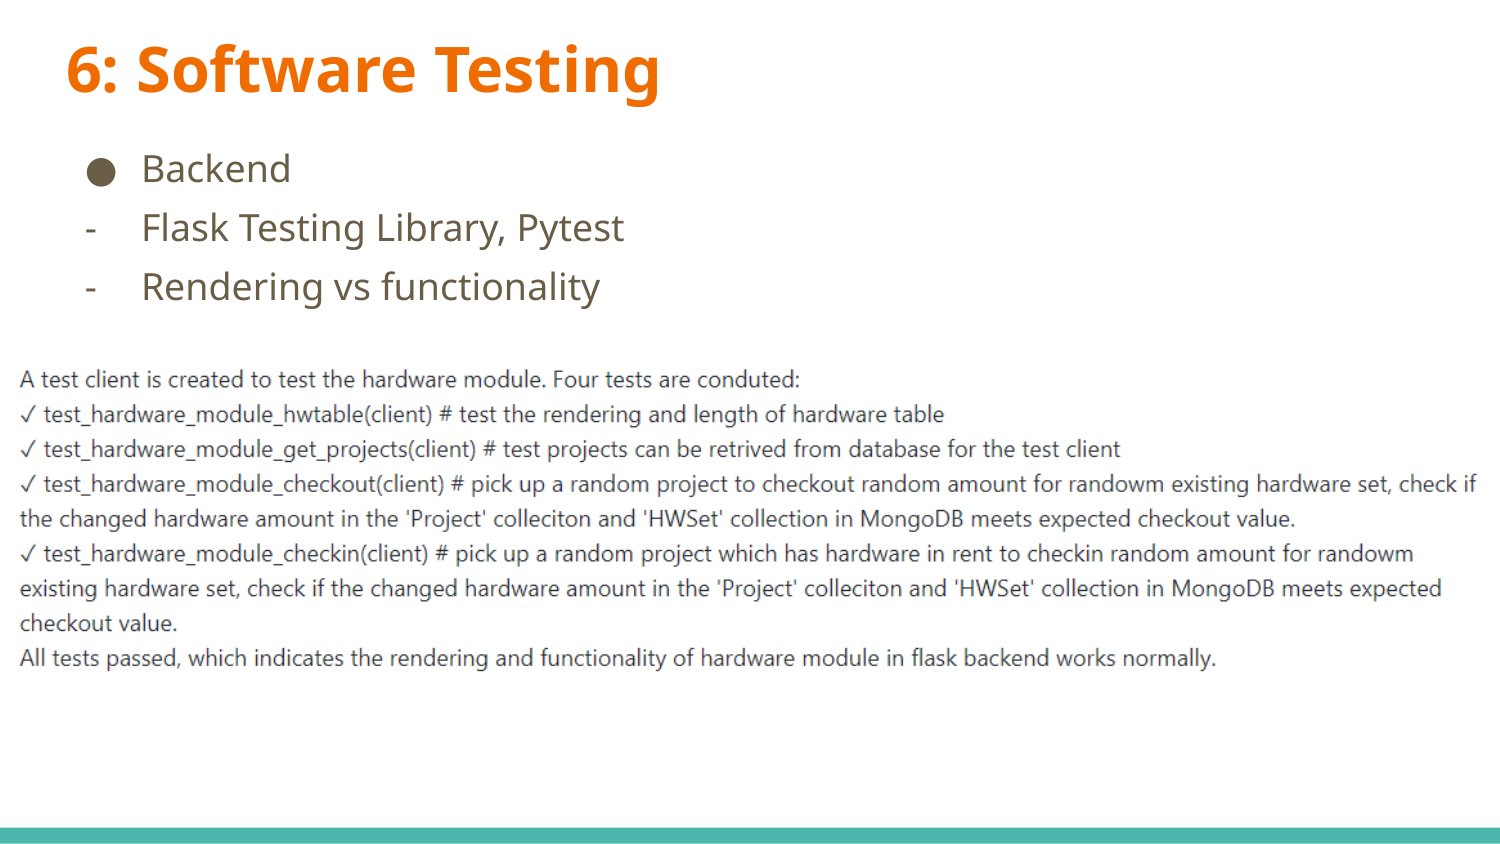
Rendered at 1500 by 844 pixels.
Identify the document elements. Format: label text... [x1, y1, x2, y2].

title 6: Software Testing [51, 10, 1449, 120]
picture [0, 363, 1500, 689]
list Backend Flask Testing Library, Pytest Rendering vs functionality [51, 120, 1449, 362]
